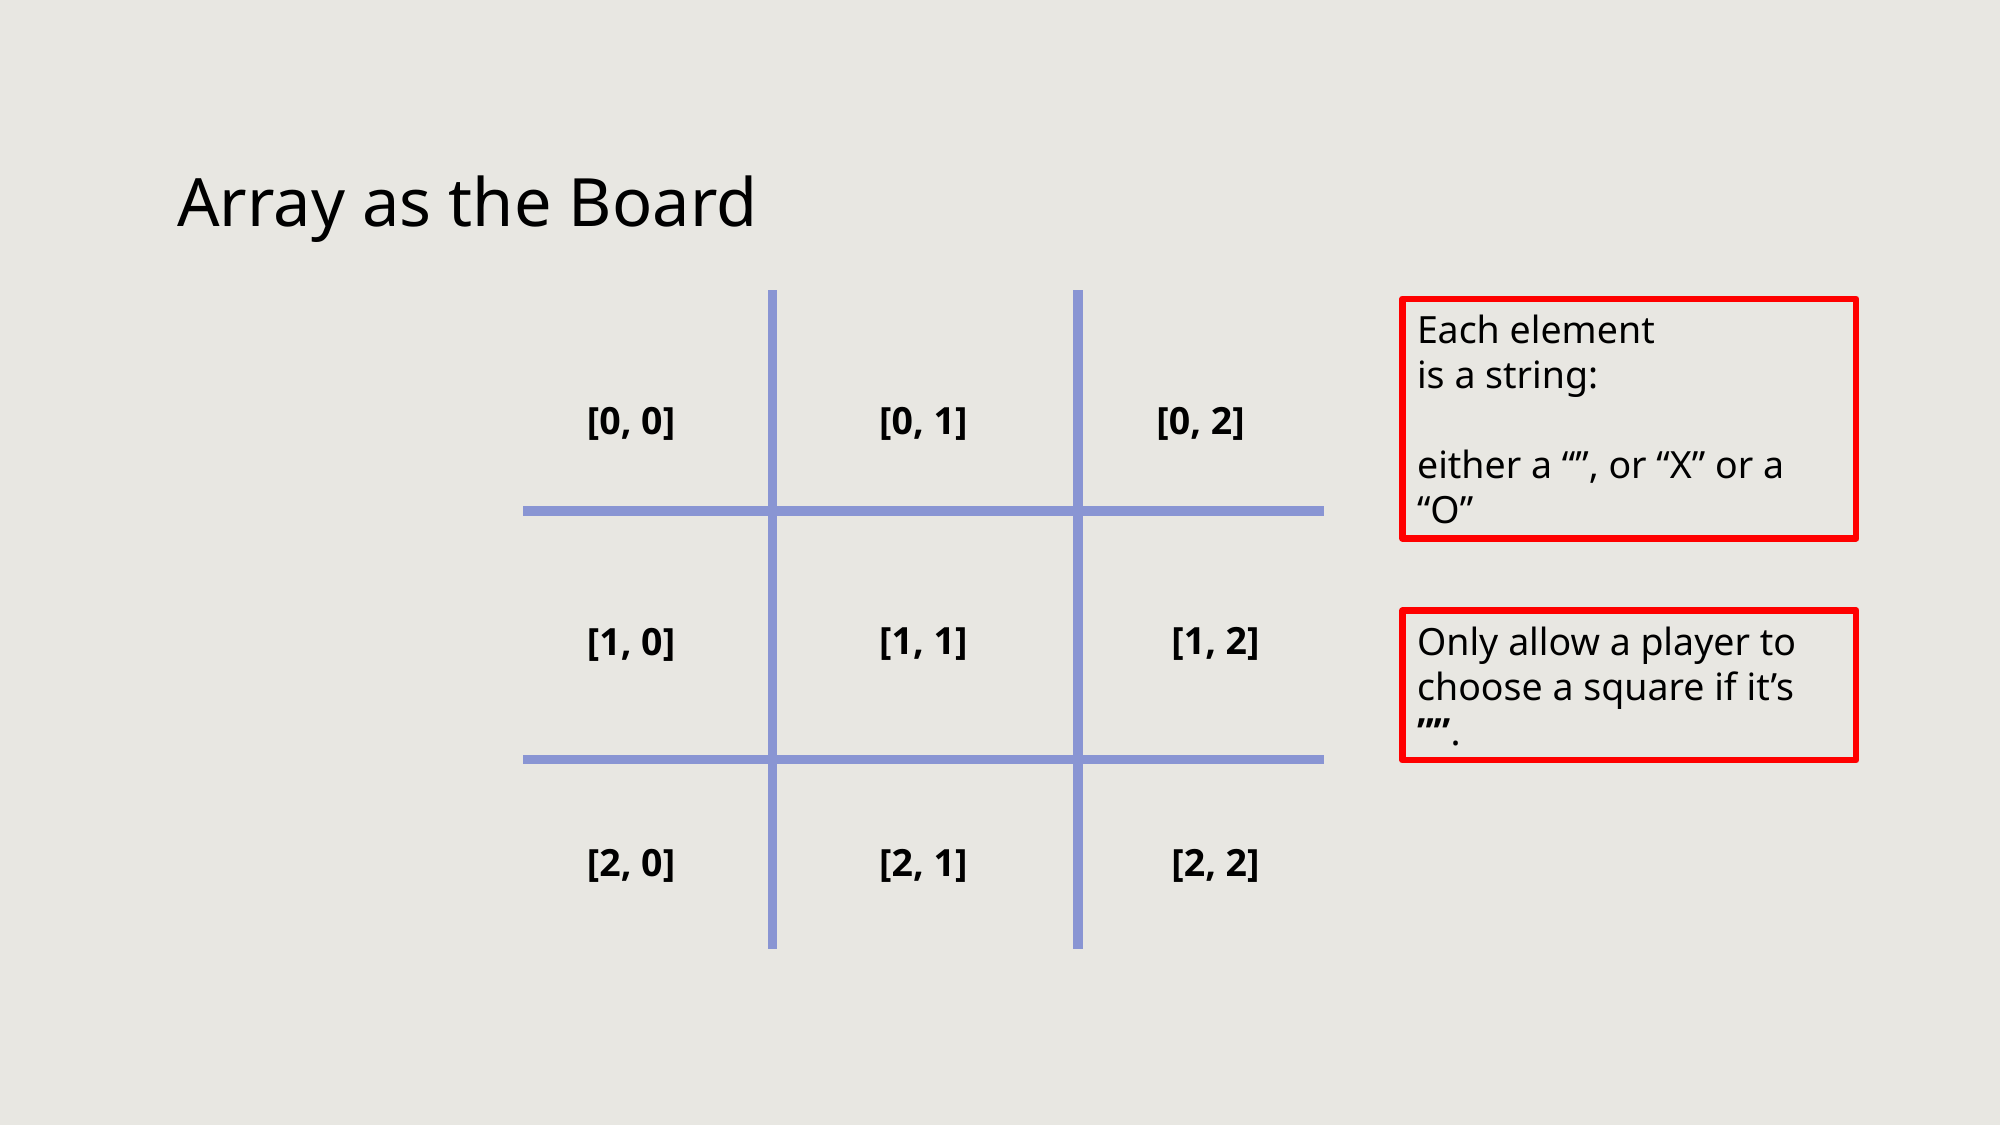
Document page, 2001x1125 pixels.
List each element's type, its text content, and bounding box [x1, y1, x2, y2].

text_box [1, 0] [572, 610, 691, 671]
text_box [2, 1] [864, 831, 983, 892]
text_box [1, 1] [864, 609, 983, 670]
text_box [2, 0] [572, 831, 691, 892]
text_box Each element is a string: either a “”, or “X” or a “O” [1402, 298, 1857, 539]
text_box [0, 2] [1141, 389, 1260, 450]
title Array as the Board [162, 64, 1838, 248]
text_box [0, 1] [864, 389, 983, 450]
text_box Only allow a player to choose a square if it’s ””. [1402, 610, 1857, 761]
text_box [0, 0] [572, 389, 691, 450]
text_box [2, 2] [1156, 831, 1276, 892]
text_box [1, 2] [1156, 609, 1276, 670]
